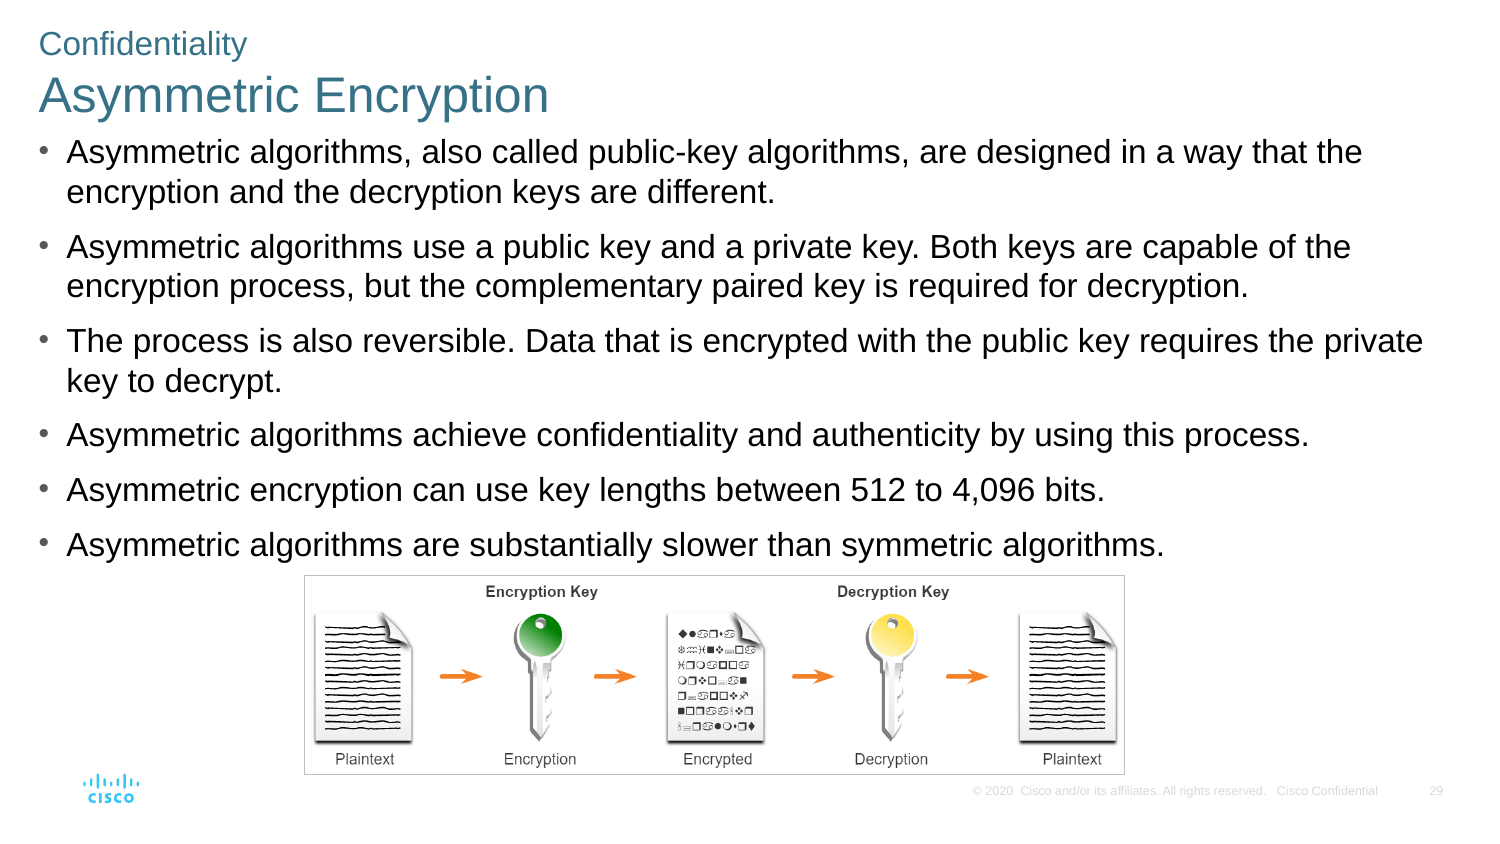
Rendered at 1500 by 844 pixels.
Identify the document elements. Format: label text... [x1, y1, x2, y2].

list Asymmetric algorithms, also called public-key algorithms, are designed in a way that the encryption and the decryption keys are different. Asymmetric algorithms use a public key and a private key. Both keys are capable of the encryption process, but the complementary paired key is required for decryption. The process is also reversible. Data that is encrypted with the public key requires the private key to decrypt. Asymmetric algorithms achieve confidentiality and authenticity by using this process. Asymmetric encryption can use key lengths between 512 to 4,096 bits. Asymmetric algorithms are substantially slower than symmetric algorithms. [23, 122, 1477, 465]
text_box Confidentiality Asymmetric Encryption [23, 10, 1500, 135]
picture [304, 575, 1126, 776]
